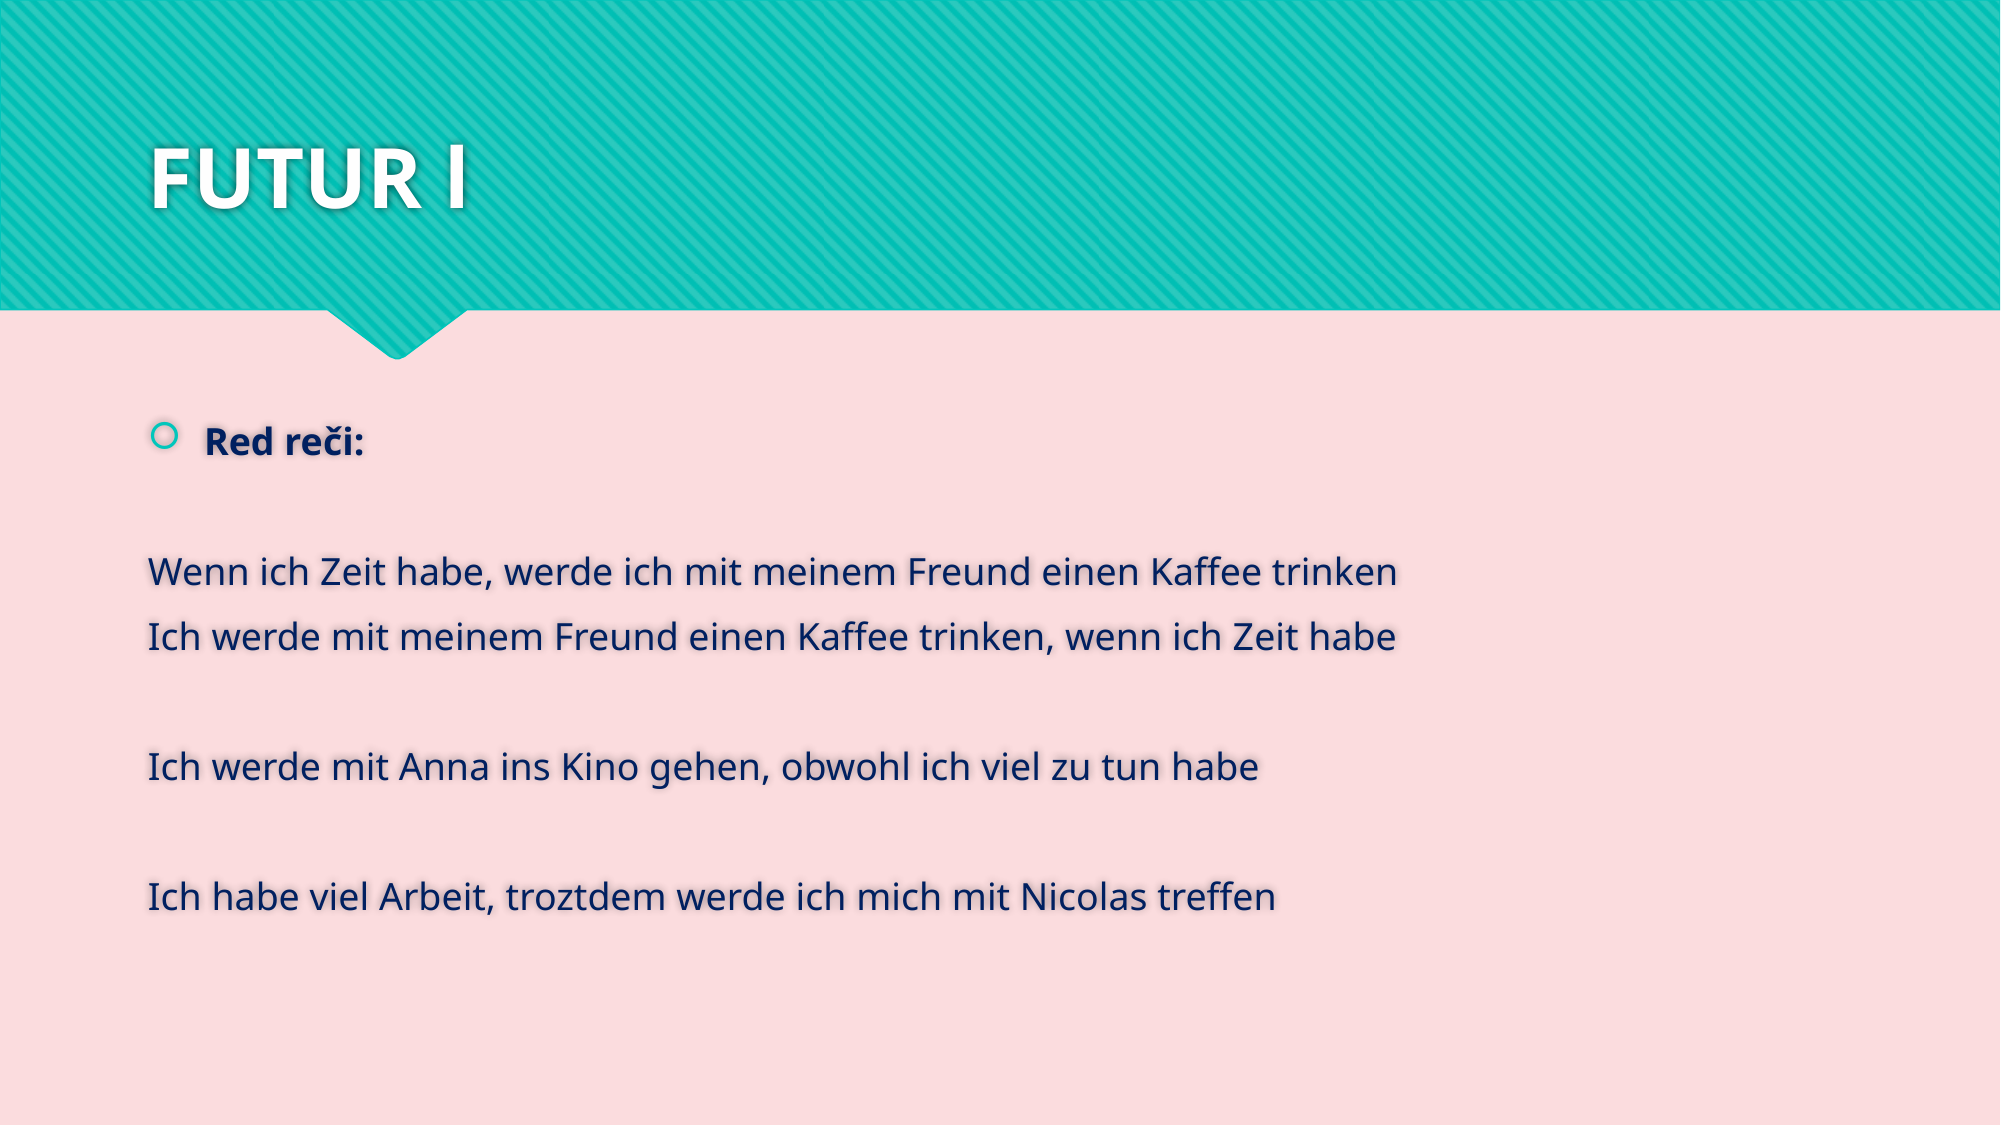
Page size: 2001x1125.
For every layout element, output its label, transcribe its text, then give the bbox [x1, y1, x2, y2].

list Red reči: Wenn ich Zeit habe, werde ich mit meinem Freund einen Kaffee trinken Ich werde mit meinem Freund einen Kaffee trinken, wenn ich Zeit habe Ich werde mit Anna ins Kino gehen, obwohl ich viel zu tun habe Ich habe viel Arbeit, troztdem werde ich mich mit Nicolas treffen [132, 369, 1633, 967]
title FUTUR l [132, 73, 1868, 233]
